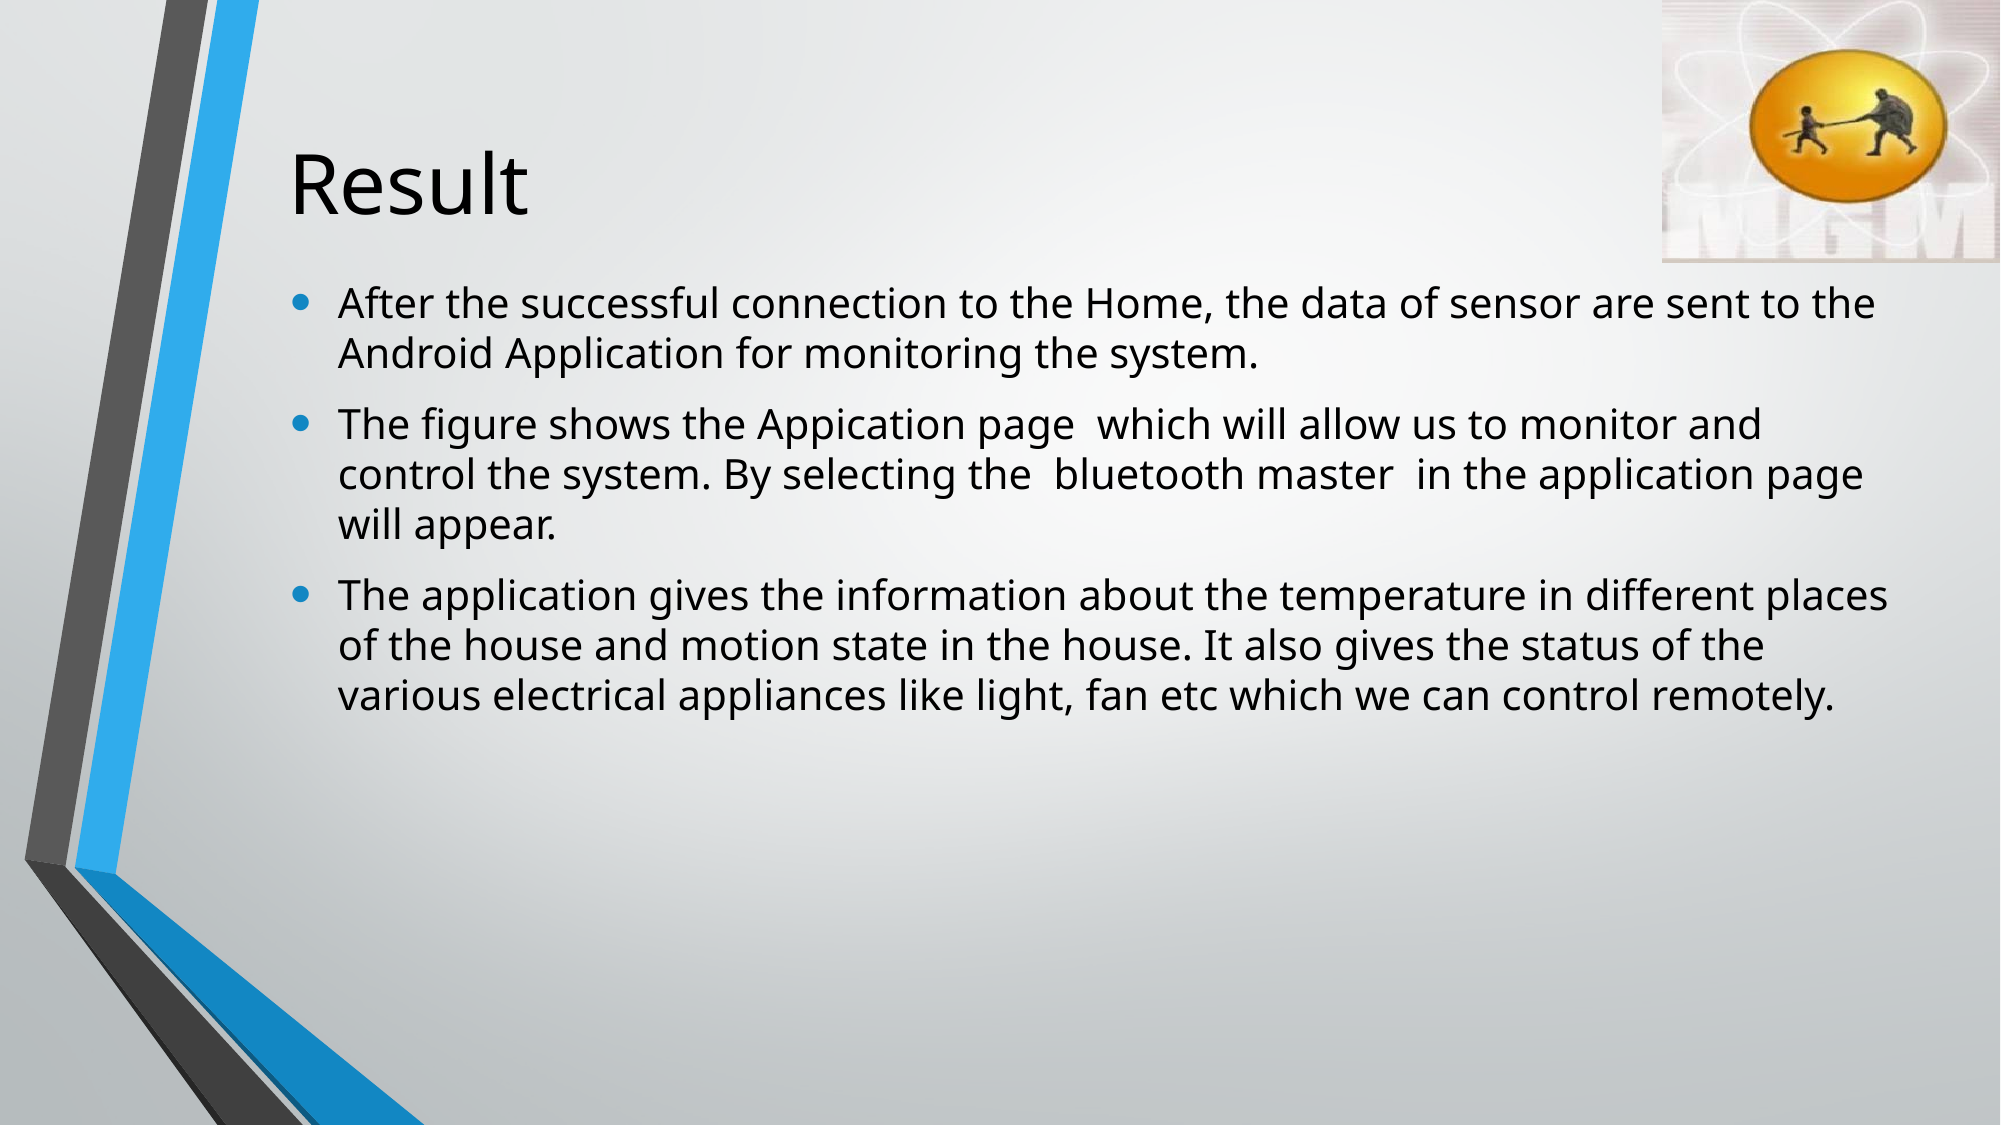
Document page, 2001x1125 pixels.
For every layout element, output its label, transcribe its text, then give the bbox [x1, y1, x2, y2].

list After the successful connection to the Home, the data of sensor are sent to the Android Application for monitoring the system. The figure shows the Appication page which will allow us to monitor and control the system. By selecting the bluetooth master in the application page will appear. The application gives the information about the temperature in different places of the house and motion state in the house. It also gives the status of the various electrical appliances like light, fan etc which we can control remotely. [275, 287, 1919, 800]
picture [1662, 0, 2000, 263]
title Result [0, 37, 1231, 325]
